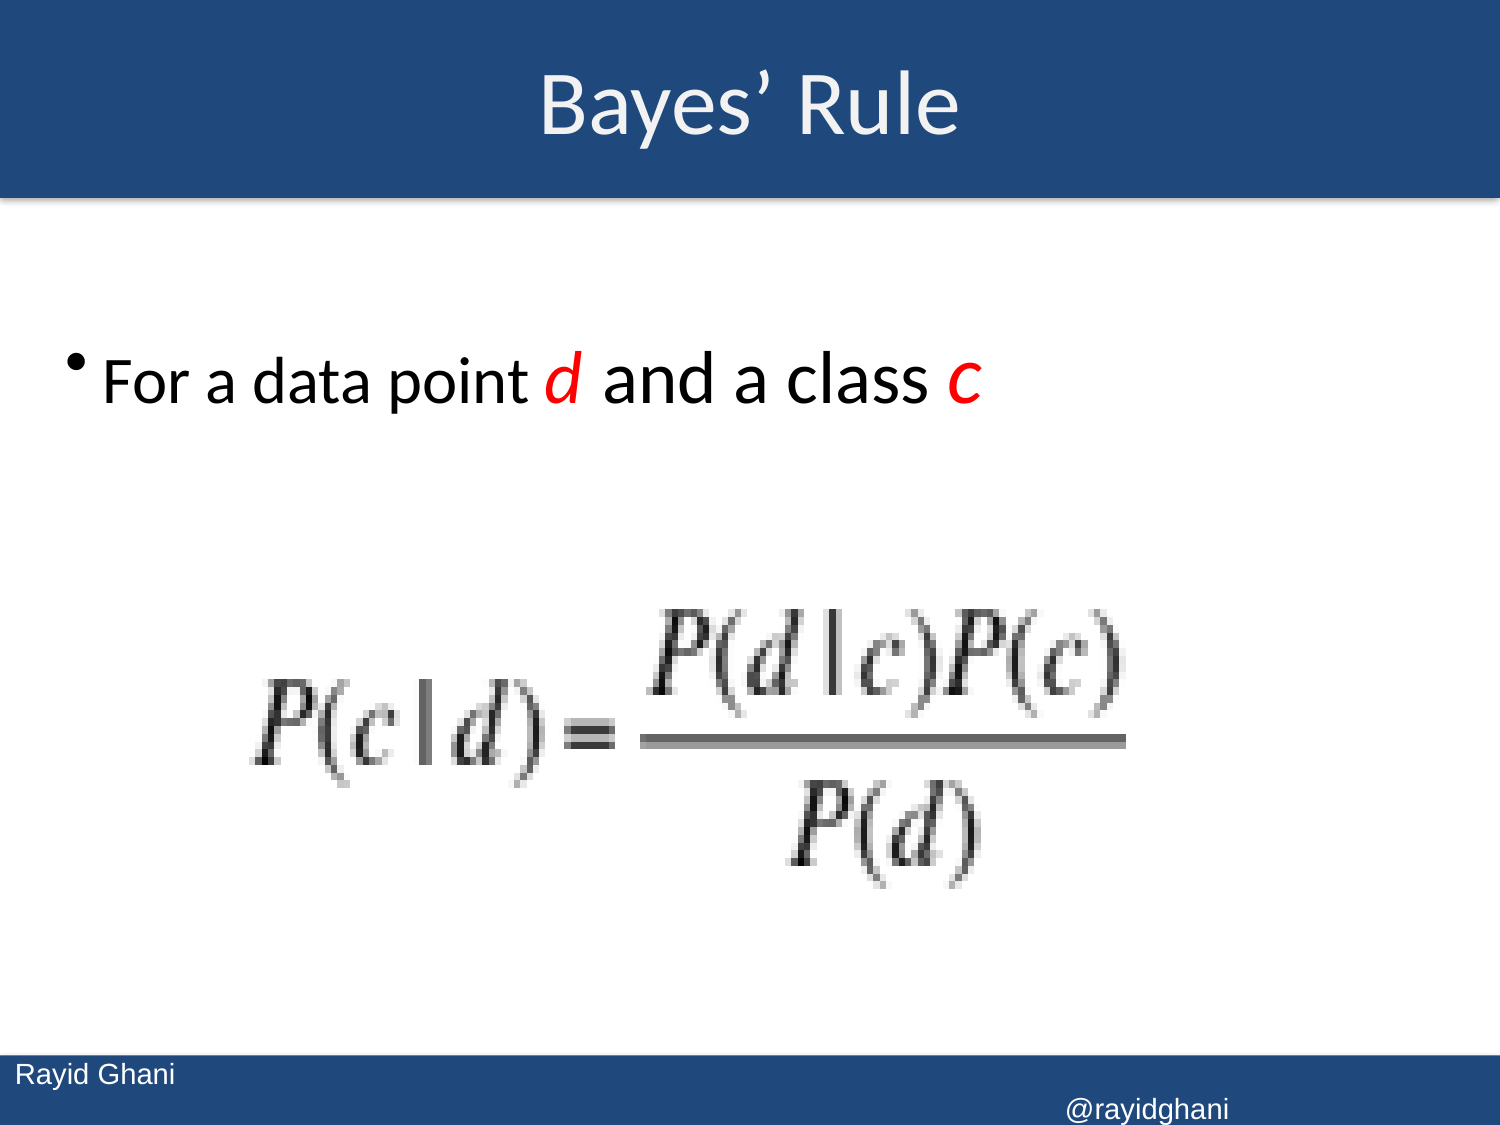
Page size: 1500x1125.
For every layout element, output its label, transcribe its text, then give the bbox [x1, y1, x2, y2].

list For a data point d and a class c [50, 312, 1400, 896]
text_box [237, 571, 1133, 906]
title Bayes’ Rule [0, 3, 1500, 192]
